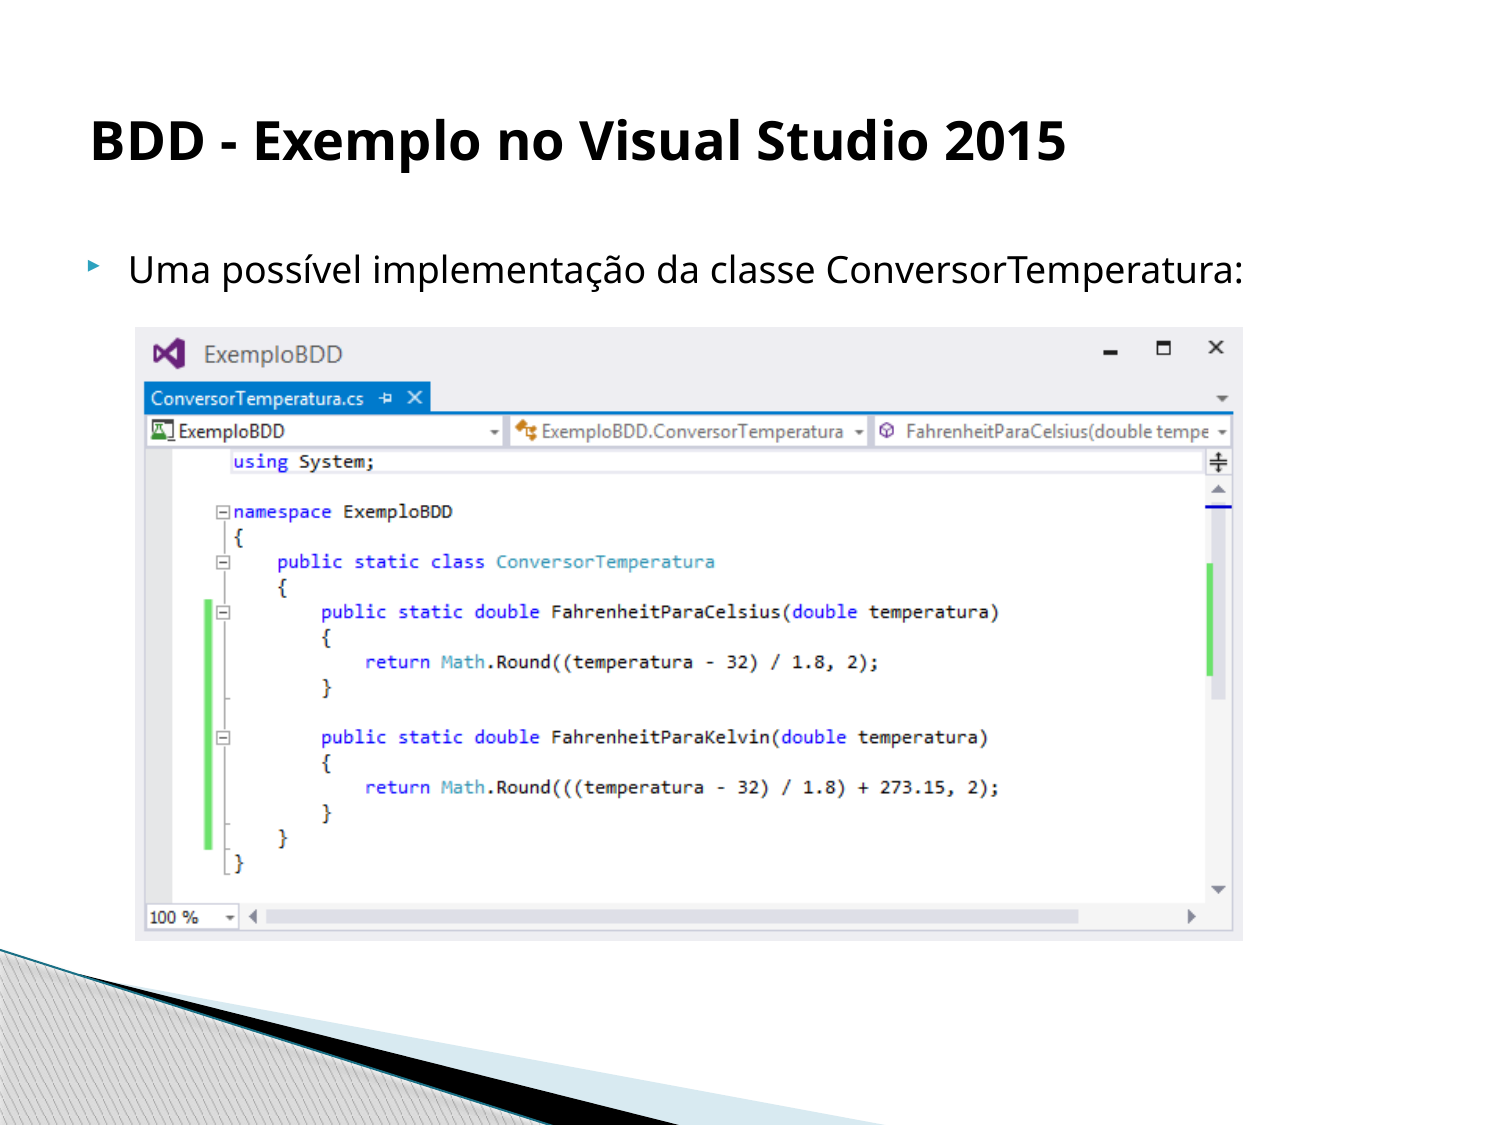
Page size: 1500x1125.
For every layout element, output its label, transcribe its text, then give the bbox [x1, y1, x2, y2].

picture [135, 327, 1243, 941]
title BDD - Exemplo no Visual Studio 2015 [75, 45, 1447, 233]
list Uma possível implementação da classe ConversorTemperatura: [53, 238, 1365, 338]
